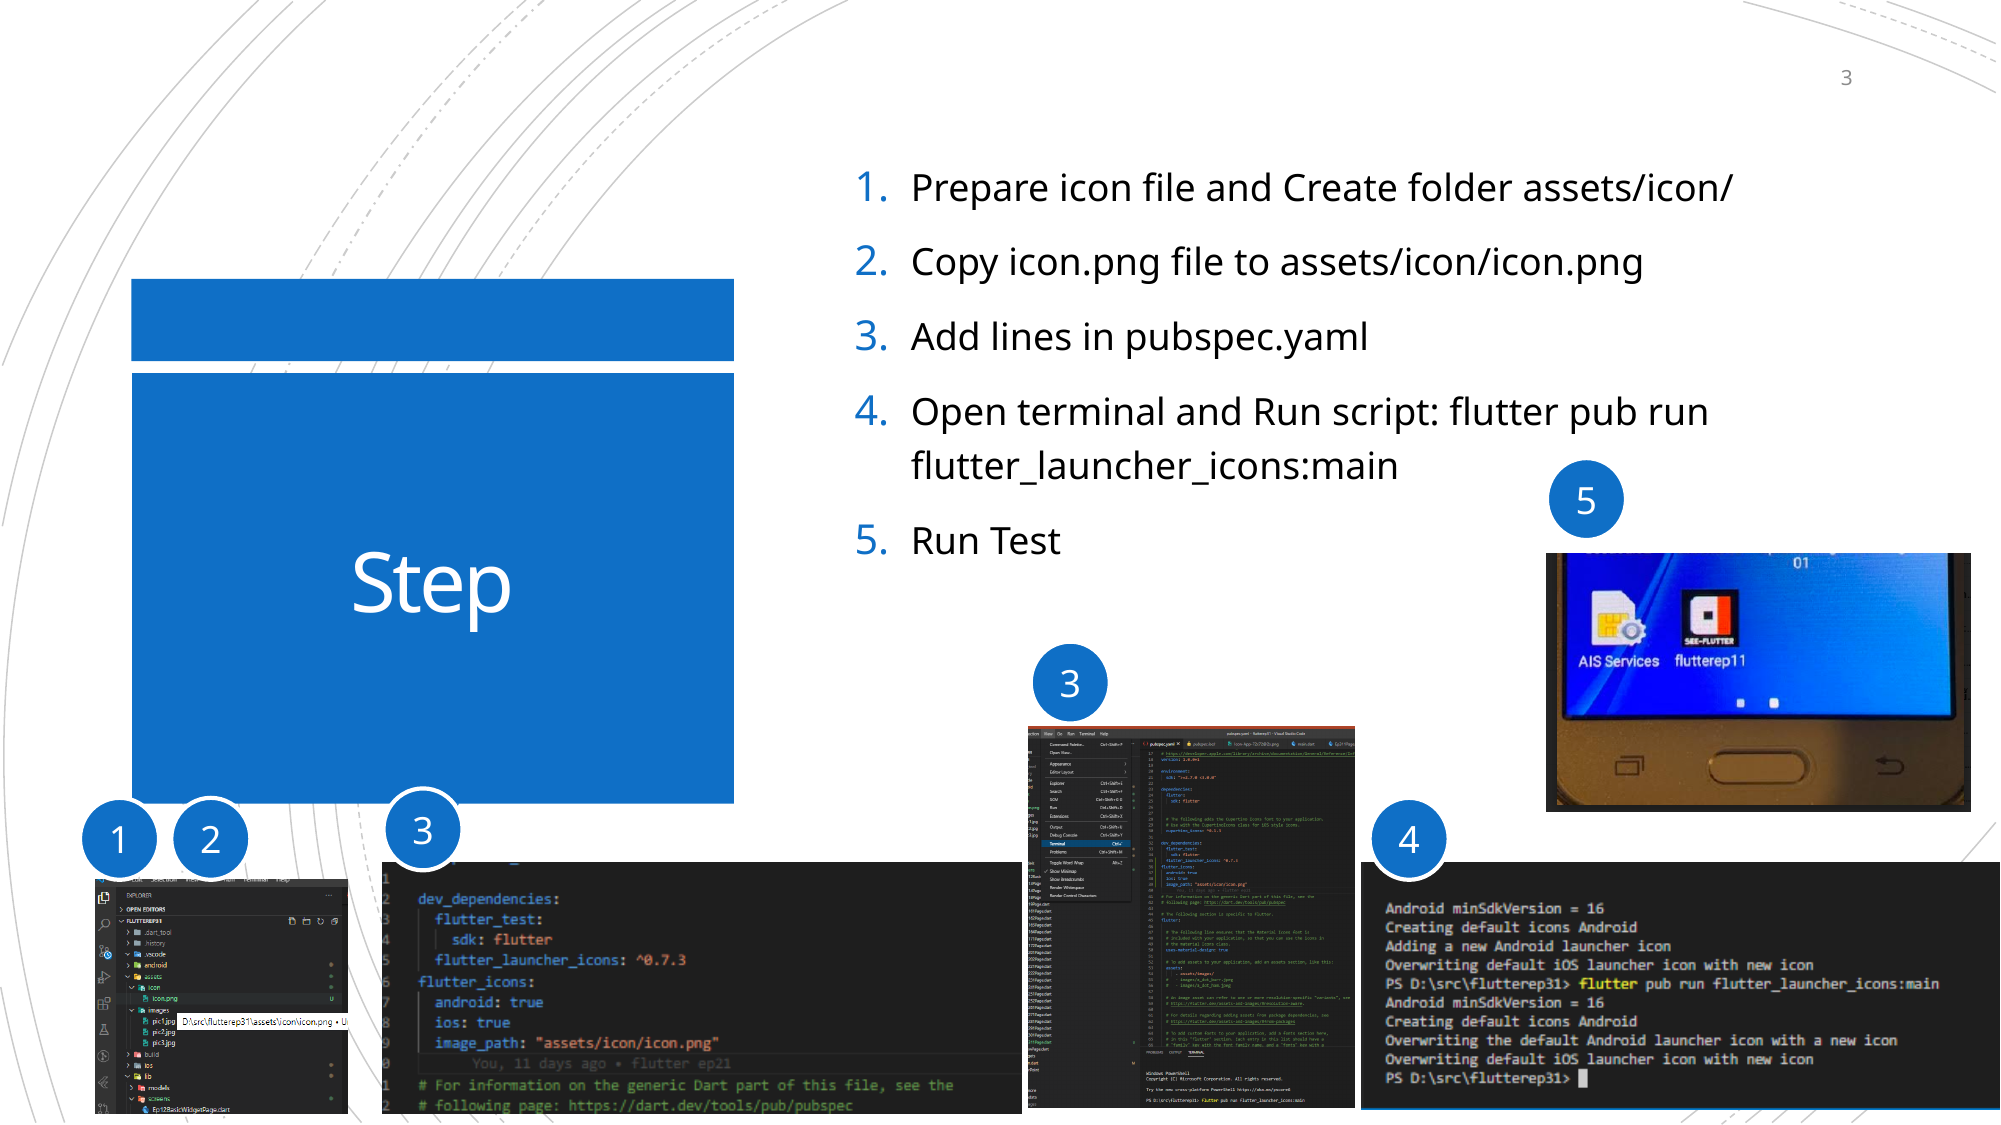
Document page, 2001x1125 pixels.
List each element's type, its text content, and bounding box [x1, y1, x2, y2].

slide_number 3 [1717, 52, 1868, 105]
text_box 2 [169, 795, 253, 879]
text_box 5 [1544, 455, 1629, 543]
title Step [145, 385, 720, 789]
picture [382, 862, 1022, 1115]
picture [1361, 862, 2000, 1111]
picture [1545, 553, 1971, 812]
text_box 3 [1028, 639, 1112, 725]
text_box 3 [381, 786, 465, 862]
list Prepare icon file and Create folder assets/icon/ Copy icon.png file to assets/icon/icon.png Add lines in pubspec.yaml Open terminal and Run script: flutter pub run flutter_launcher_icons:main Run Test [839, 131, 1871, 585]
text_box 1 [77, 795, 162, 879]
text_box 4 [1367, 795, 1451, 862]
picture [95, 879, 348, 1115]
picture [1028, 725, 1356, 1108]
